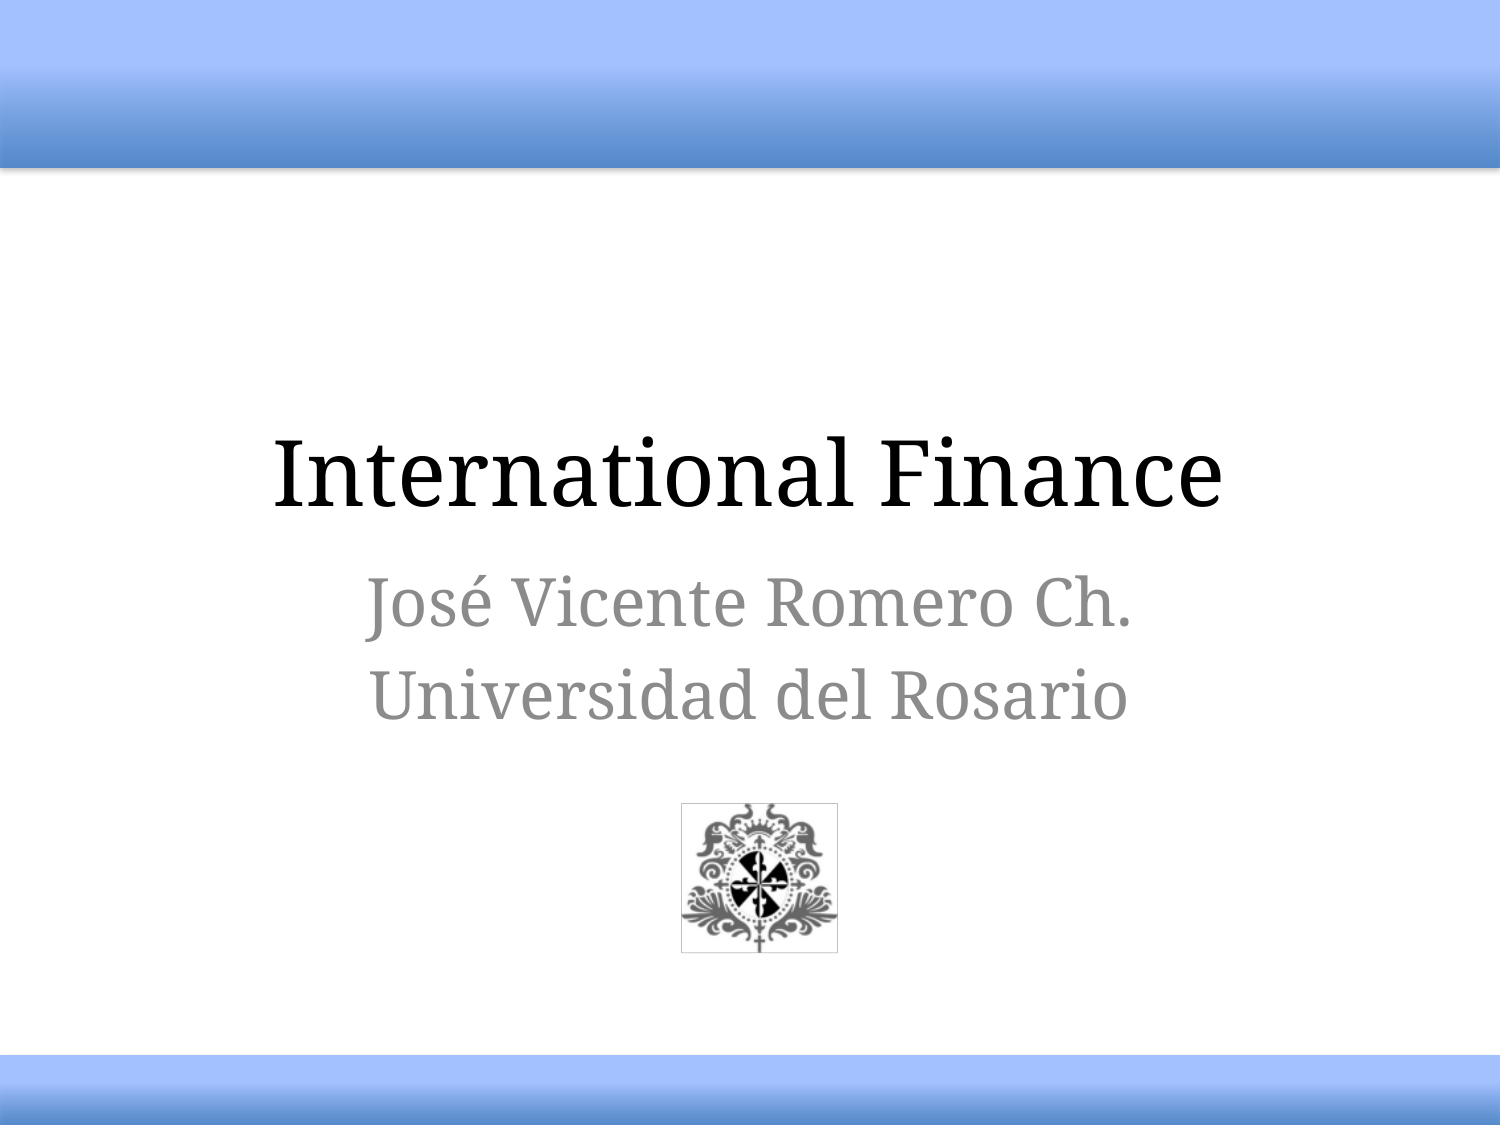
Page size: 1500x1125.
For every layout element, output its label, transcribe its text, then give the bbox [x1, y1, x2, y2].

text_box [0, 0, 1500, 169]
subtitle José Vicente Romero Ch. Universidad del Rosario [225, 552, 1275, 840]
title International Finance [112, 349, 1388, 591]
picture [671, 752, 849, 1000]
text_box [0, 1055, 1500, 1125]
